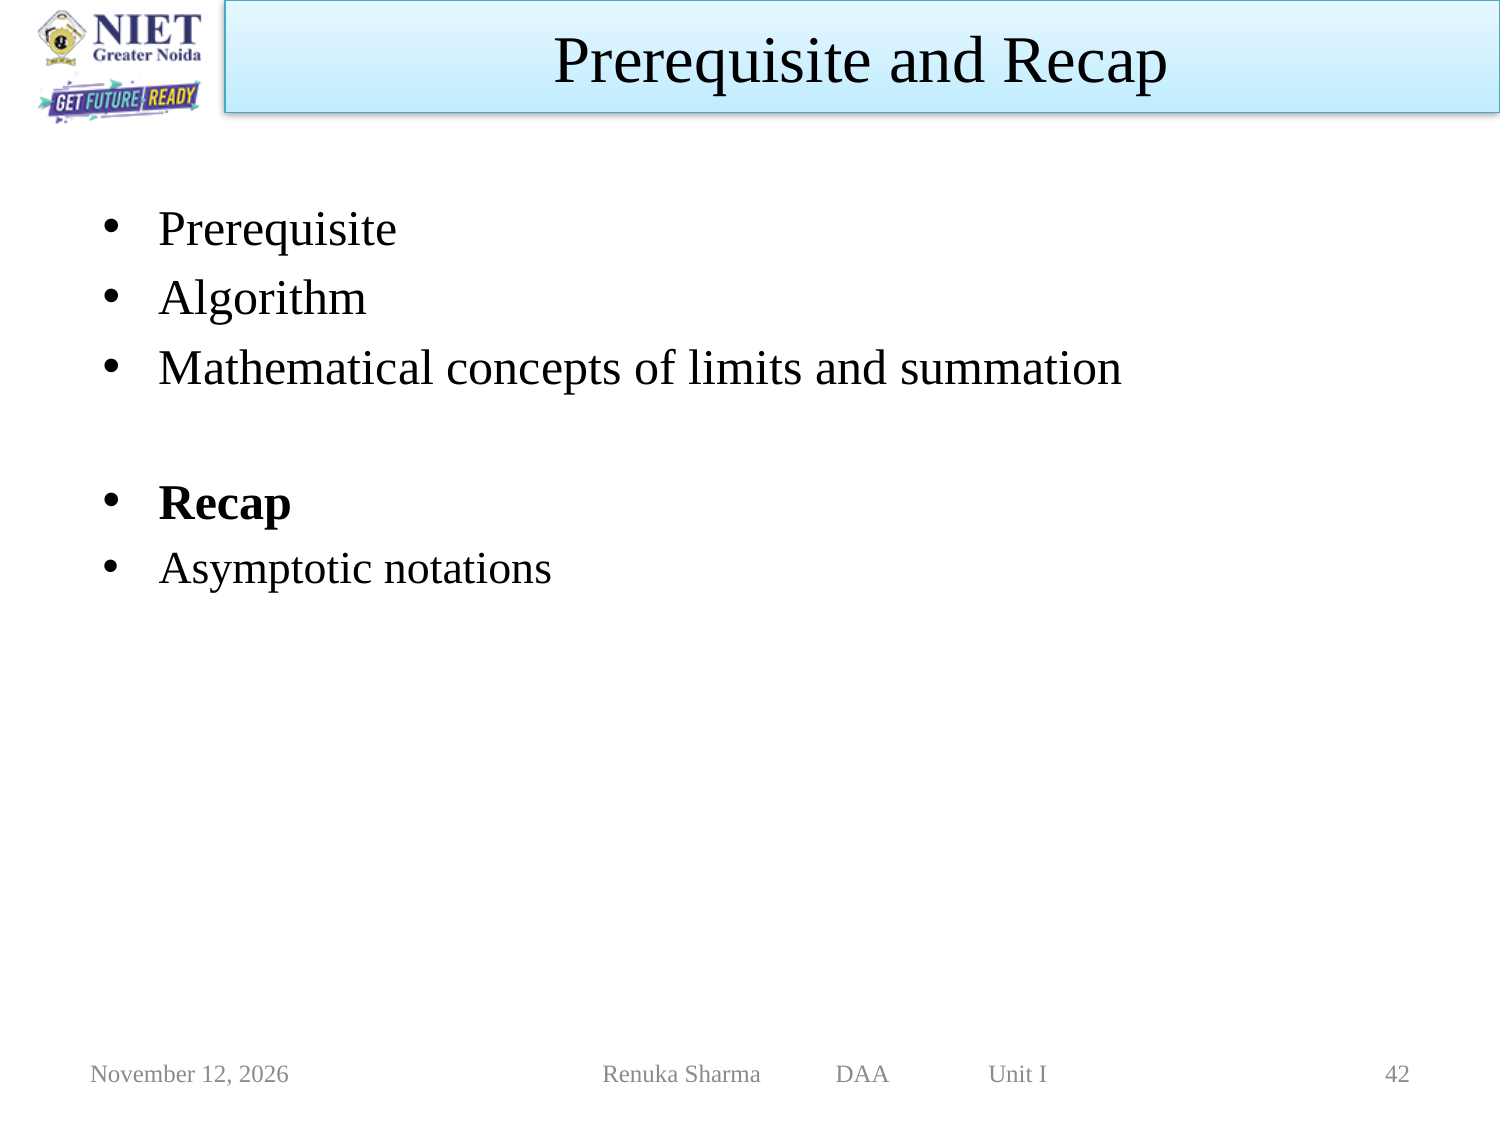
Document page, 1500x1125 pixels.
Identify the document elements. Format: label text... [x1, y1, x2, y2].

text_box Prerequisite and Recap [238, 0, 1500, 113]
footer Renuka Sharma DAA Unit I [412, 1042, 1074, 1103]
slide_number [75, 1042, 412, 1103]
picture [0, 0, 238, 135]
list Prerequisite Algorithm Mathematical concepts of limits and summation Recap Asymptotic notations [87, 187, 1438, 930]
slide_number 42 [1074, 1042, 1425, 1103]
